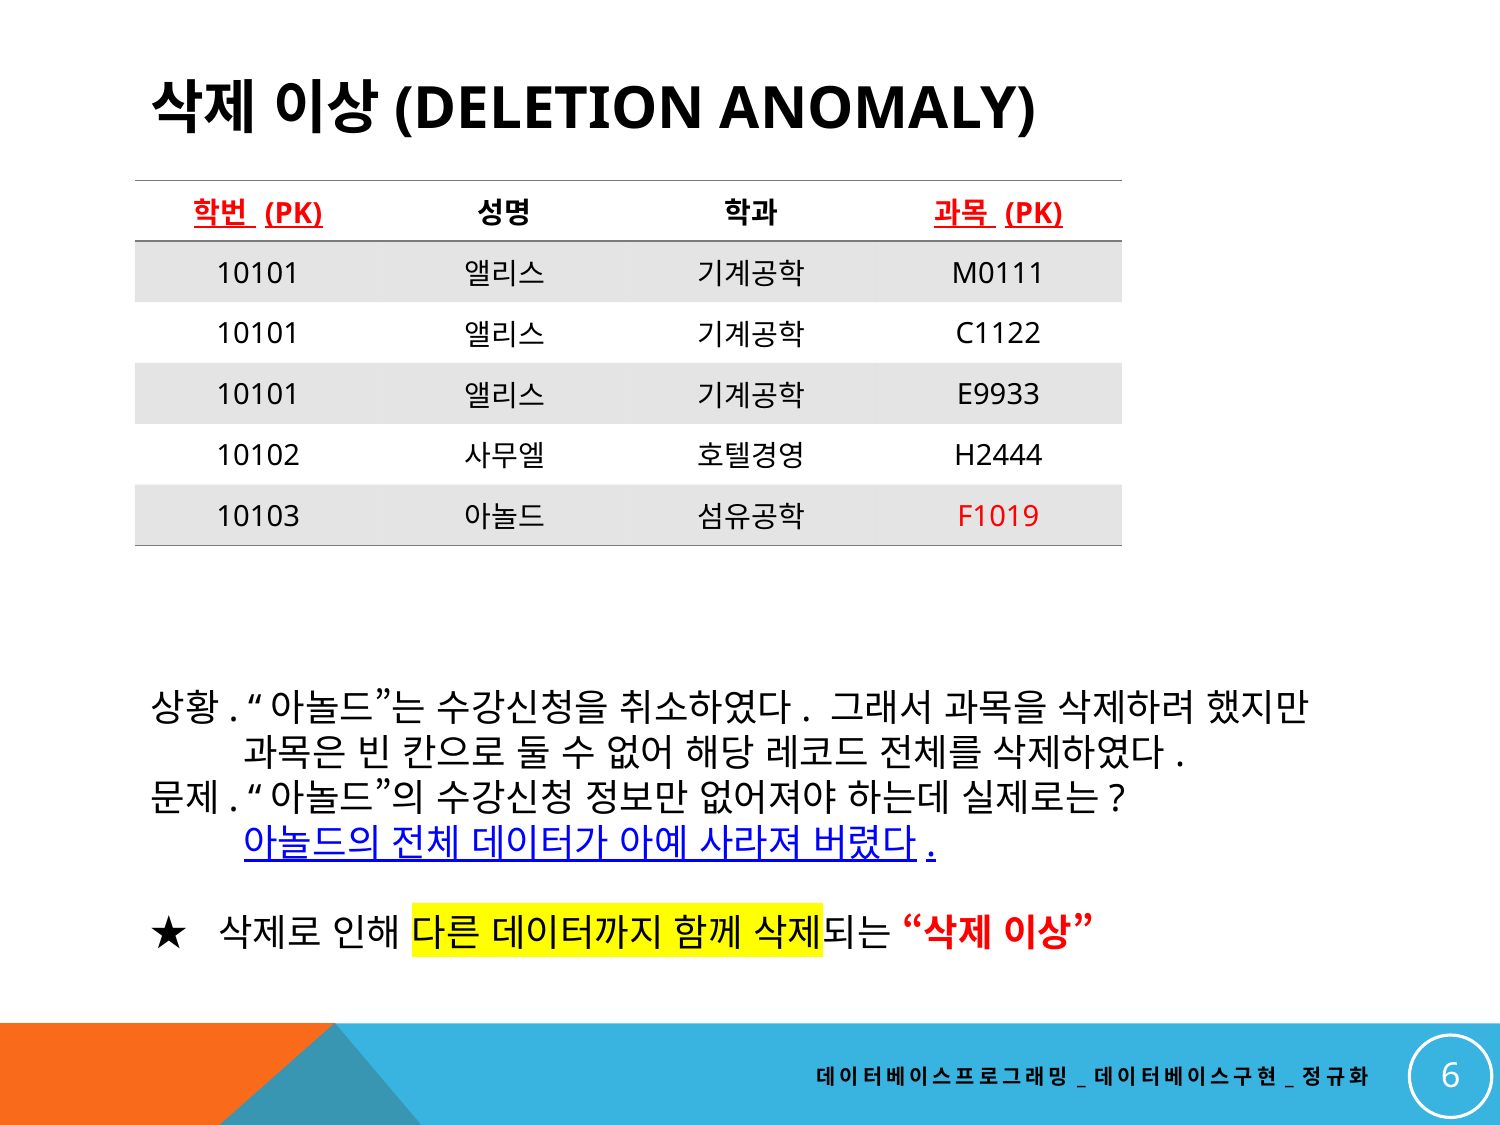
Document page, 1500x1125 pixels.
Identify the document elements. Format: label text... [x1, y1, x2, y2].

table_cell F1019 [875, 485, 1122, 545]
table_cell 기계공학 [628, 302, 875, 363]
table_cell 10101 [135, 302, 382, 363]
table_cell 10103 [135, 485, 382, 545]
table_header 성명 [382, 181, 628, 240]
table_header 과목 (PK) [875, 181, 1122, 240]
table_cell H2444 [875, 424, 1122, 485]
table_cell 사무엘 [382, 424, 628, 485]
table_cell 10102 [135, 424, 382, 485]
table_cell 10101 [135, 363, 382, 424]
title 삭제 이상(deletion anomaly) [135, 60, 1369, 150]
table_cell C1122 [875, 302, 1122, 363]
table_cell 기계공학 [628, 363, 875, 424]
text_box 상황. “아놀드”는 수강신청을 취소하였다. 그래서 과목을 삭제하려 했지만 과목은 빈 칸으로 둘 수 없어 해당 레코드 전체를 삭제하였다. 문제. “아놀드”의 수강신청 정보만 없어져야 하는데 실제로는? 아놀드의 전체 데이터가 아예 사라져 버렸다. ★ 삭제로 인해 다른 데이터까지 함께 삭제되는 “삭제 이상” [135, 676, 1326, 962]
table_cell 앨리스 [382, 242, 628, 302]
table_cell 10101 [135, 242, 382, 302]
table_cell 호텔경영 [628, 424, 875, 485]
table_cell M0111 [875, 242, 1122, 302]
table_cell E9933 [875, 363, 1122, 424]
table_header 학번 (PK) [135, 181, 382, 240]
footer 데이터베이스프로그래밍_데이터베이스구현_정규화 [608, 1053, 1384, 1099]
table_cell 앨리스 [382, 302, 628, 363]
table_header 학과 [628, 181, 875, 240]
table_cell 아놀드 [382, 485, 628, 545]
slide_number 6 [1407, 1033, 1494, 1120]
table_cell 앨리스 [382, 363, 628, 424]
table_cell 섬유공학 [628, 485, 875, 545]
table_cell 기계공학 [628, 242, 875, 302]
